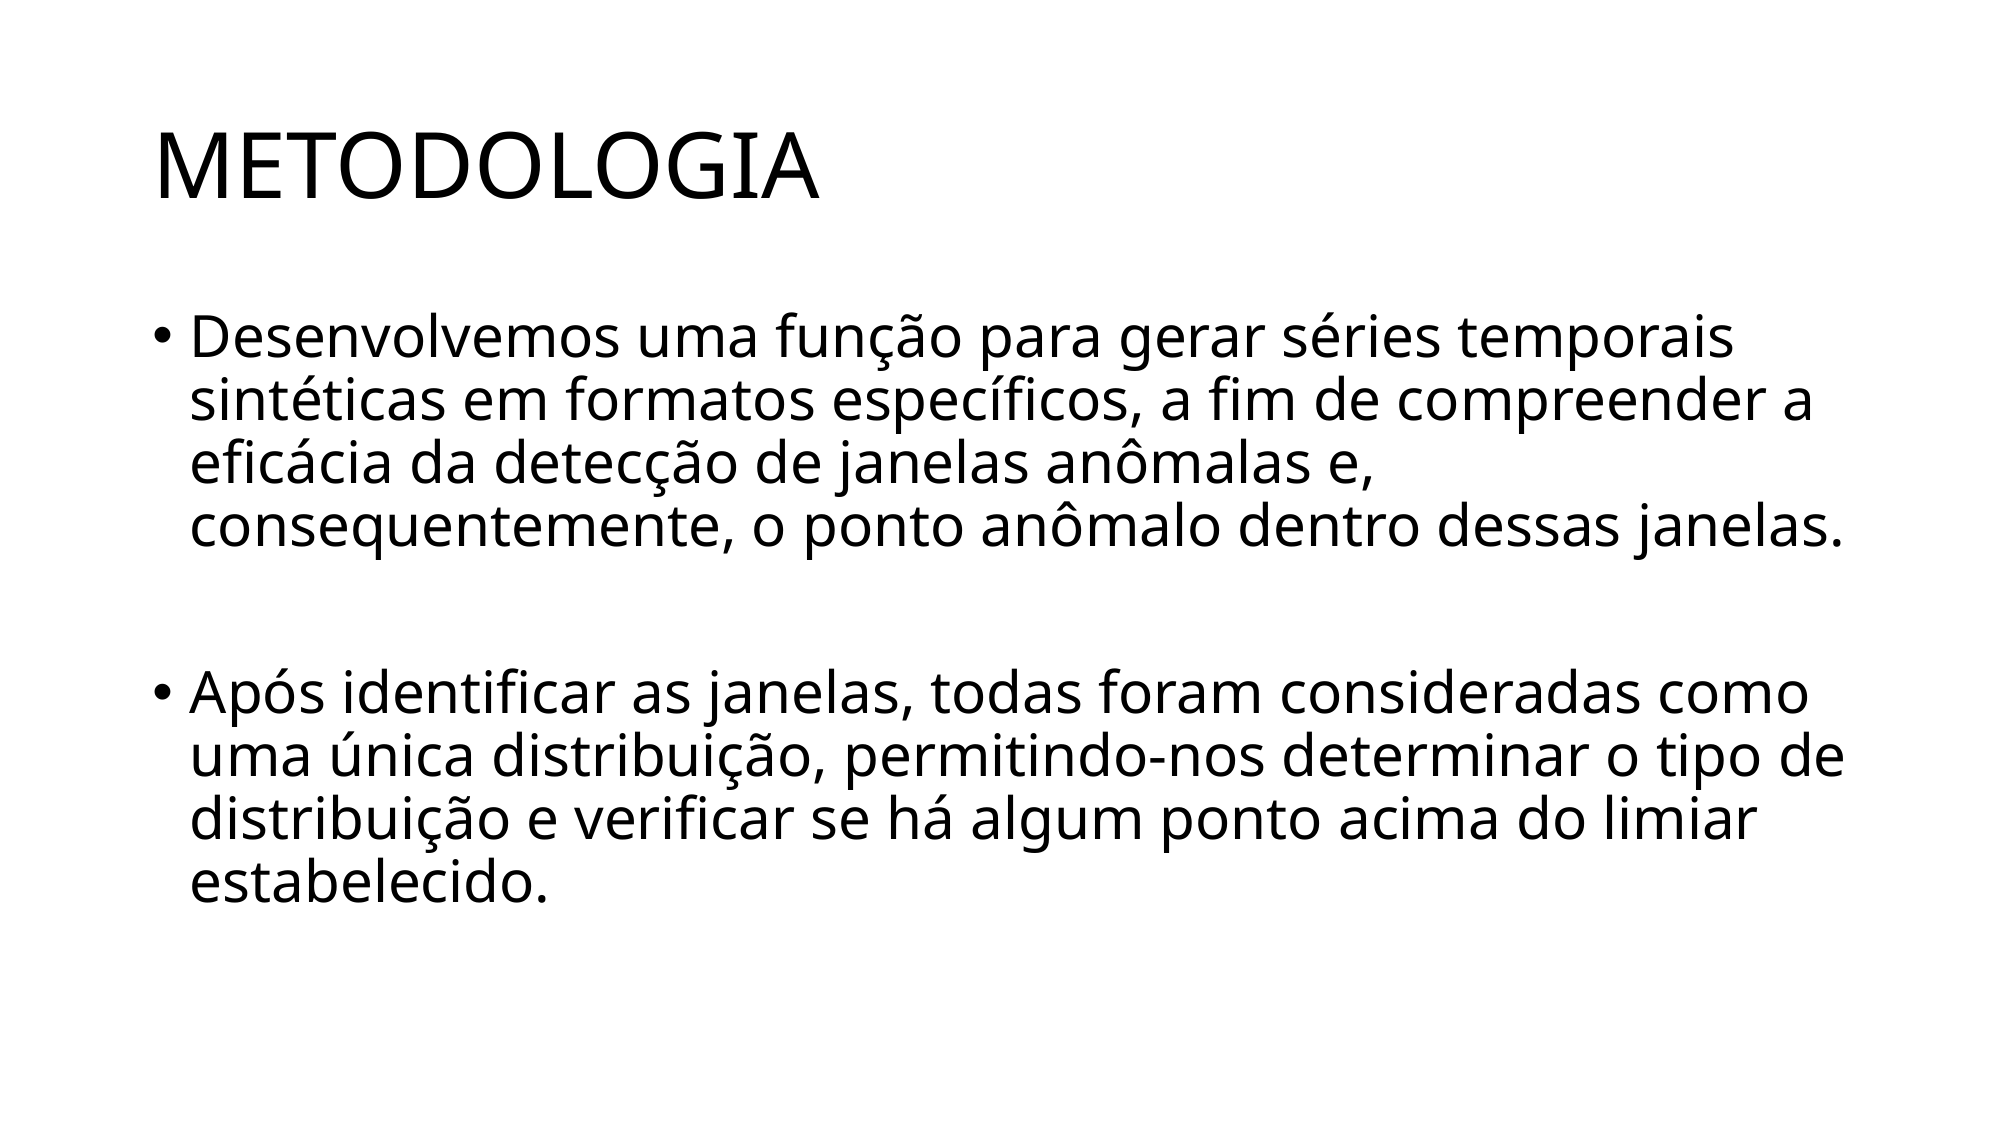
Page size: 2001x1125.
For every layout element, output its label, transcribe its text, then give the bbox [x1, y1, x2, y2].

title METODOLOGIA [137, 59, 1863, 278]
list Desenvolvemos uma função para gerar séries temporais sintéticas em formatos específicos, a fim de compreender a eficácia da detecção de janelas anômalas e, consequentemente, o ponto anômalo dentro dessas janelas. Após identificar as janelas, todas foram consideradas como uma única distribuição, permitindo-nos determinar o tipo de distribuição e verificar se há algum ponto acima do limiar estabelecido. [137, 299, 1863, 1014]
